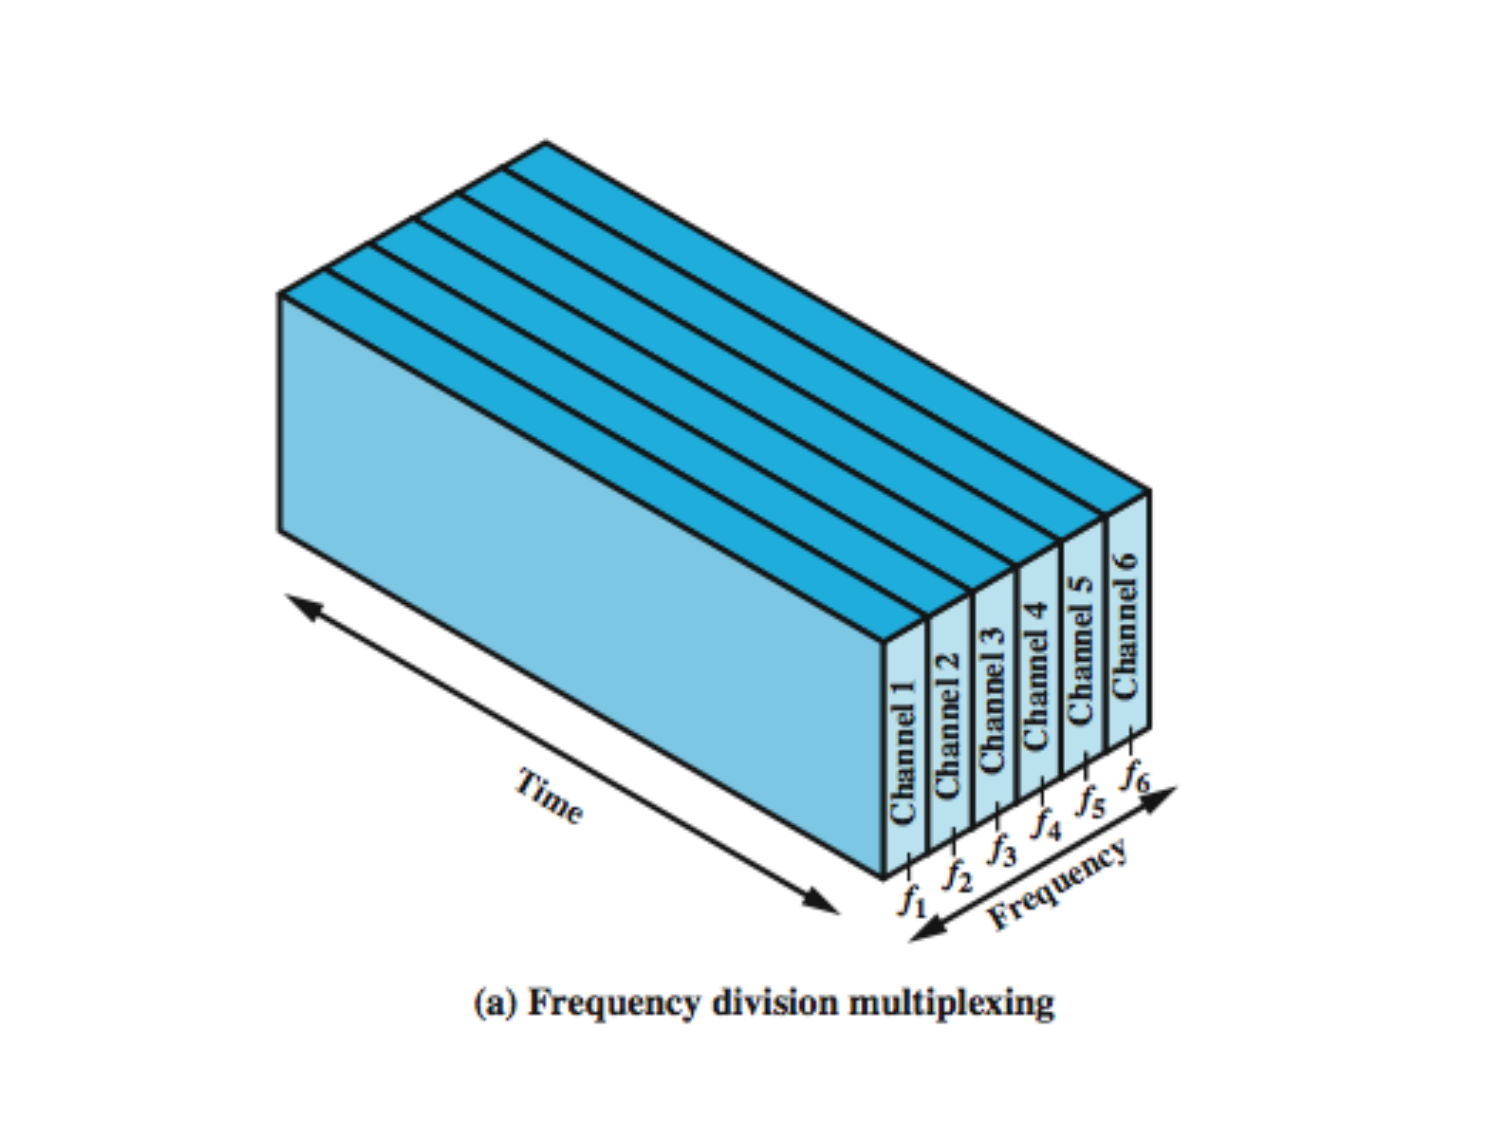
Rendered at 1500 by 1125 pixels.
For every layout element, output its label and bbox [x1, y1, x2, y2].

list [36, 112, 1456, 1076]
